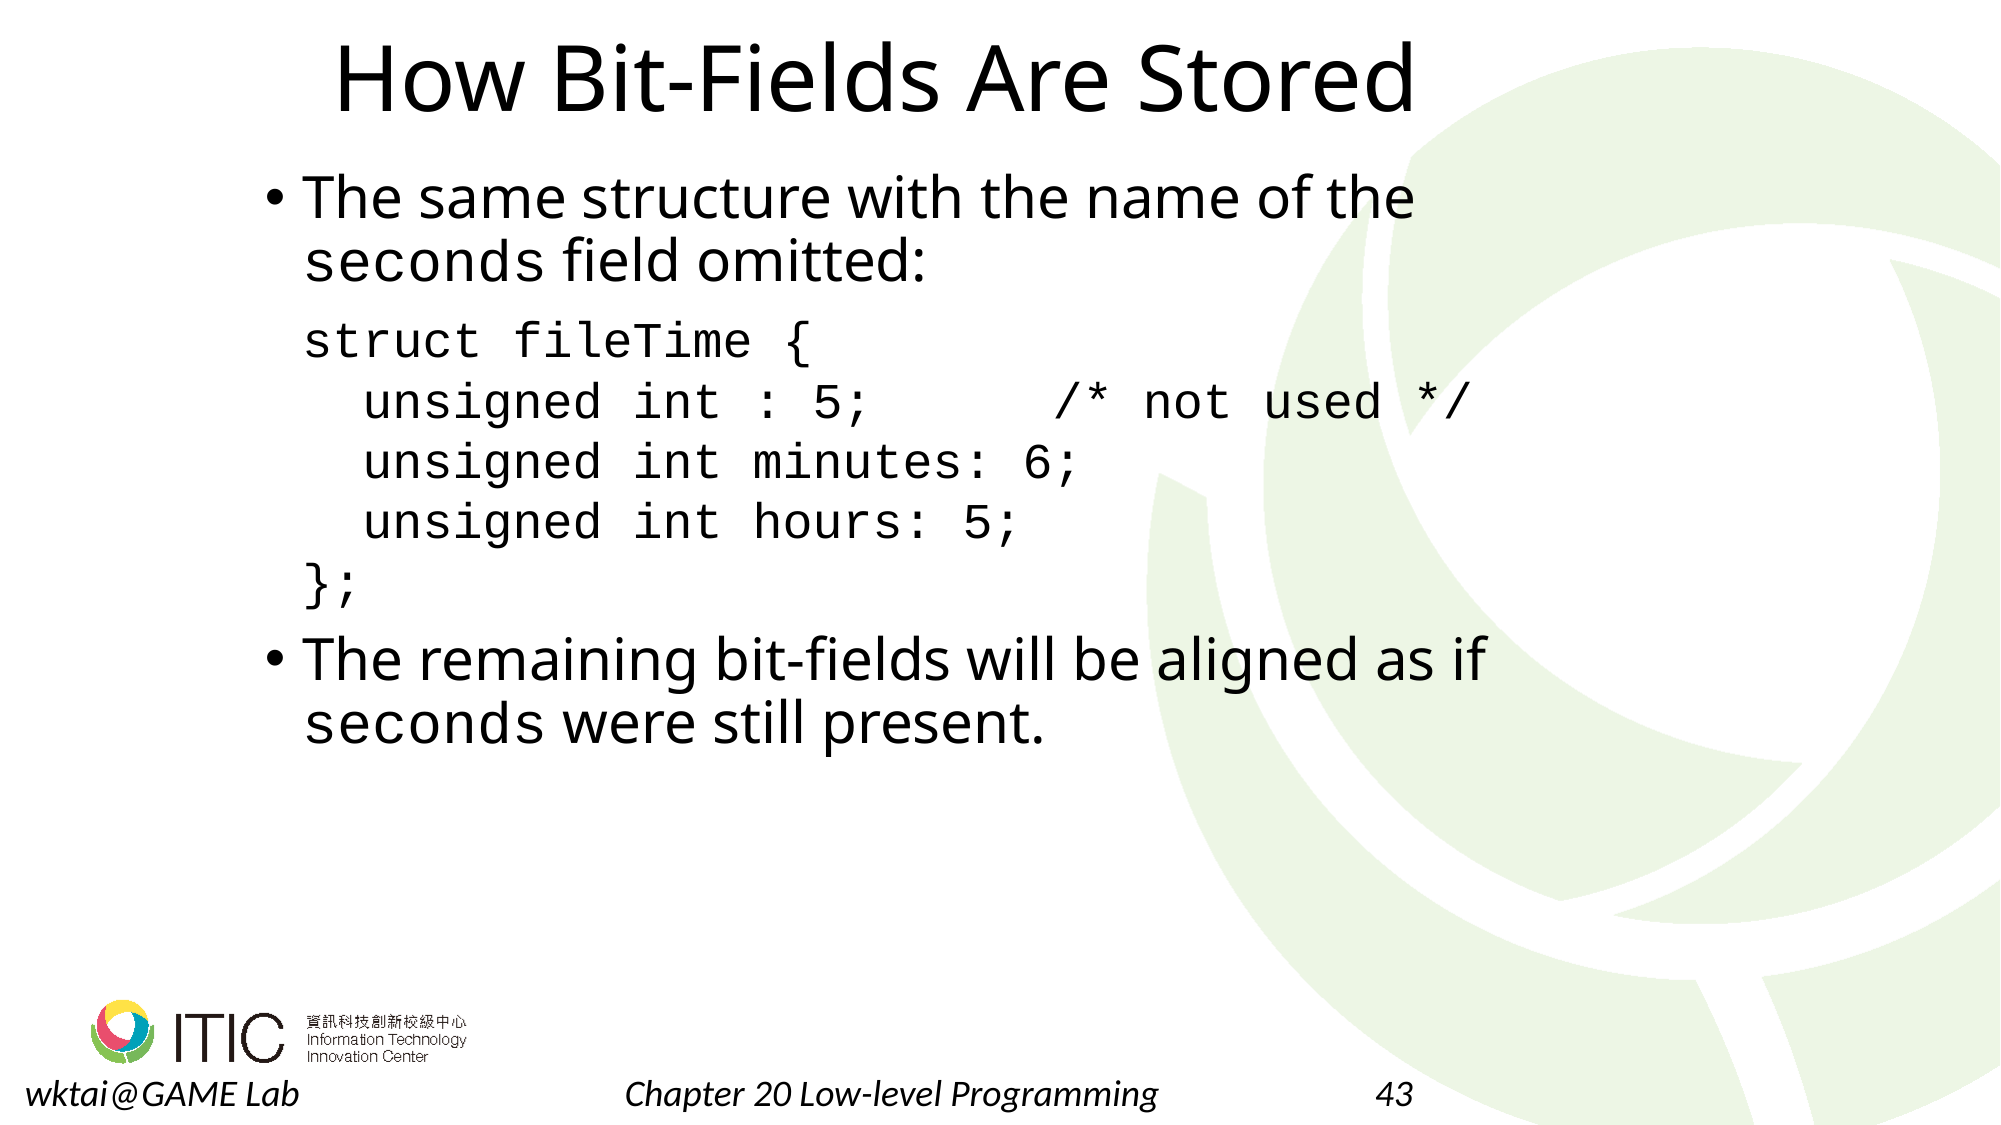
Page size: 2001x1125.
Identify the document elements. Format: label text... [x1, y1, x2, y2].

picture [0, 0, 2001, 1125]
title How Bit-Fields Are Stored [317, 3, 1668, 160]
list The same structure with the name of the seconds field omitted: struct fileTime { unsigned int : 5; /* not used */ unsigned int minutes: 6; unsigned int hours: 5; }; The remaining bit-fields will be aligned as if seconds were still present. [249, 160, 1675, 1059]
